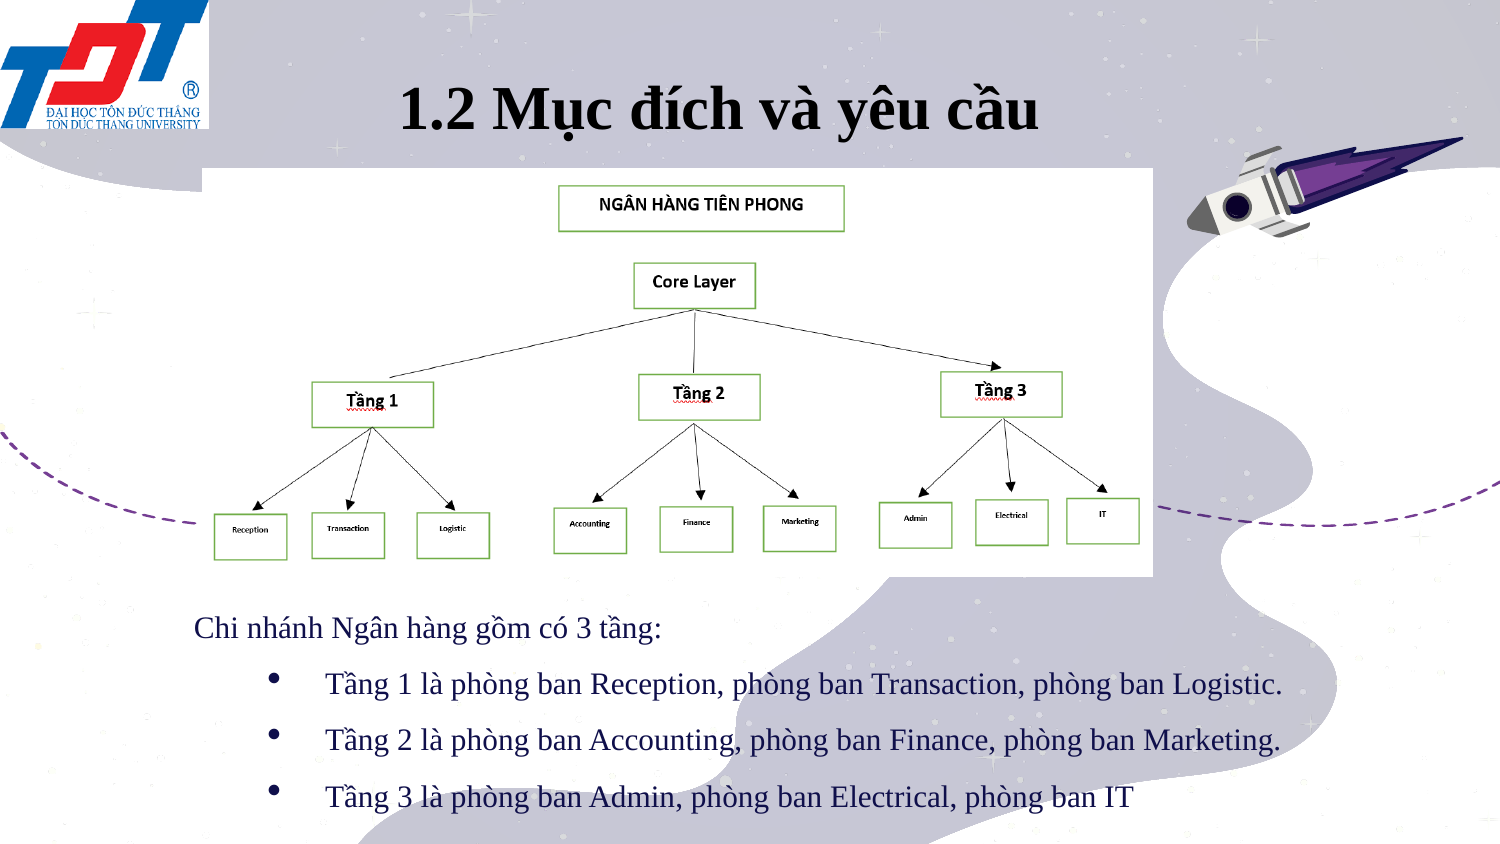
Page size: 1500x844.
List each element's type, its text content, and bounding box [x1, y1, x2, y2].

picture [0, 0, 1500, 844]
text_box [1228, 68, 1419, 294]
text_box 1.2 Mục đích và yêu cầu [383, 22, 1057, 150]
subtitle Chi nhánh Ngân hàng gồm có 3 tầng: Tầng 1 là phòng ban Reception, phòng ban Transaction, phòng ban Logistic. Tầng 2 là phòng ban Accounting, phòng ban Finance, phòng ban Marketing. Tầng 3 là phòng ban Admin, phòng ban Electrical, phòng ban IT [104, 573, 1494, 844]
